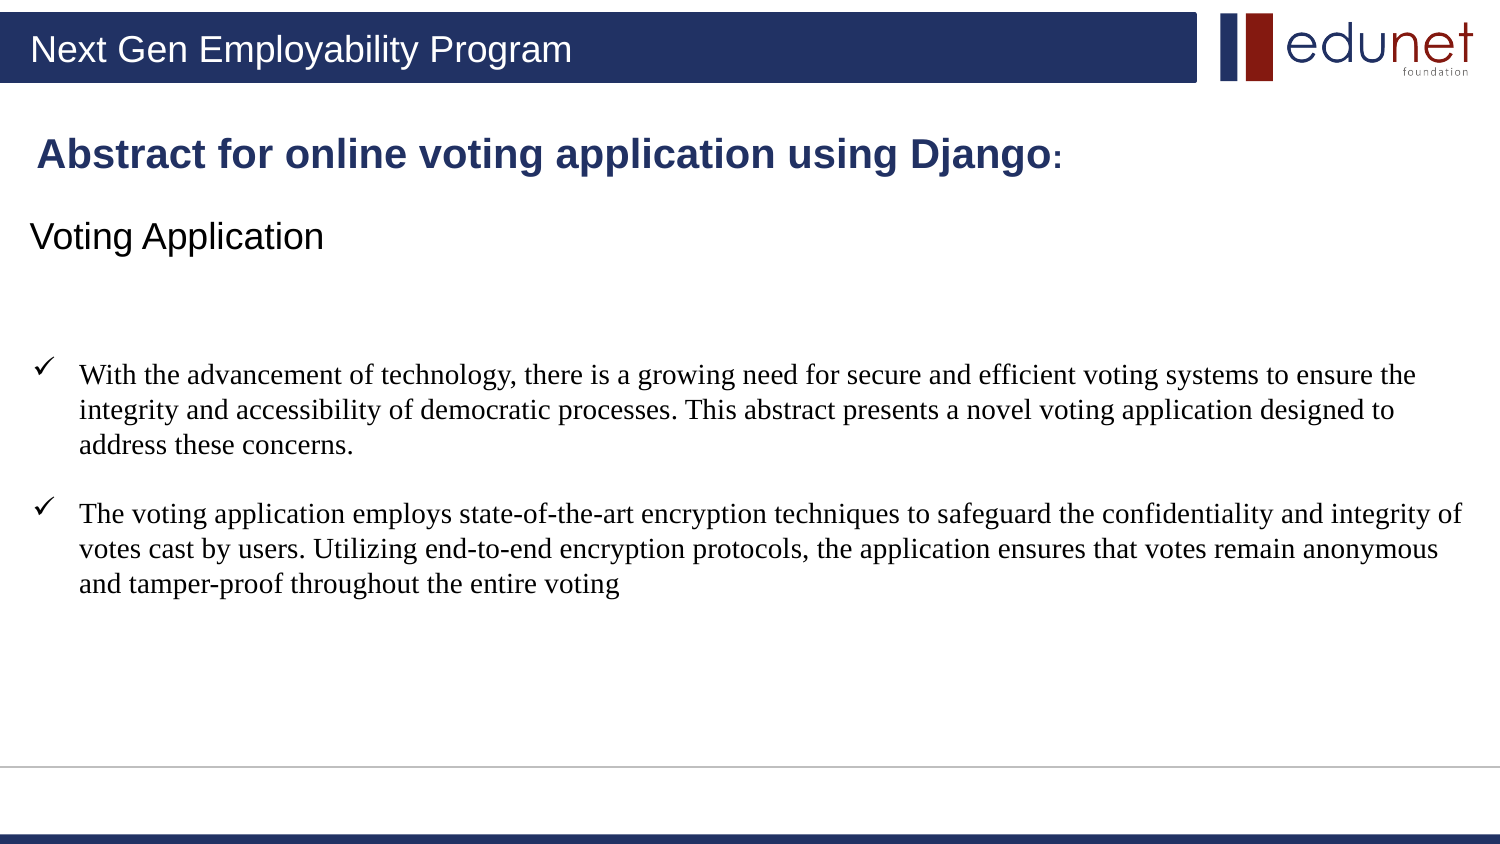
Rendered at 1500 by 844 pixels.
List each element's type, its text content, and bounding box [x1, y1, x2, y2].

text_box Voting Application [14, 204, 1500, 265]
picture [1279, 14, 1482, 83]
text_box With the advancement of technology, there is a growing need for secure and efficient voting systems to ensure the integrity and accessibility of democratic processes. This abstract presents a novel voting application designed to address these concerns. The voting application employs state-of-the-art encryption techniques to safeguard the confidentiality and integrity of votes cast by users. Utilizing end-to-end encryption protocols, the application ensures that votes remain anonymous and tamper-proof throughout the entire voting [17, 347, 1500, 608]
title Abstract for online voting application using Django: [21, 111, 1225, 195]
